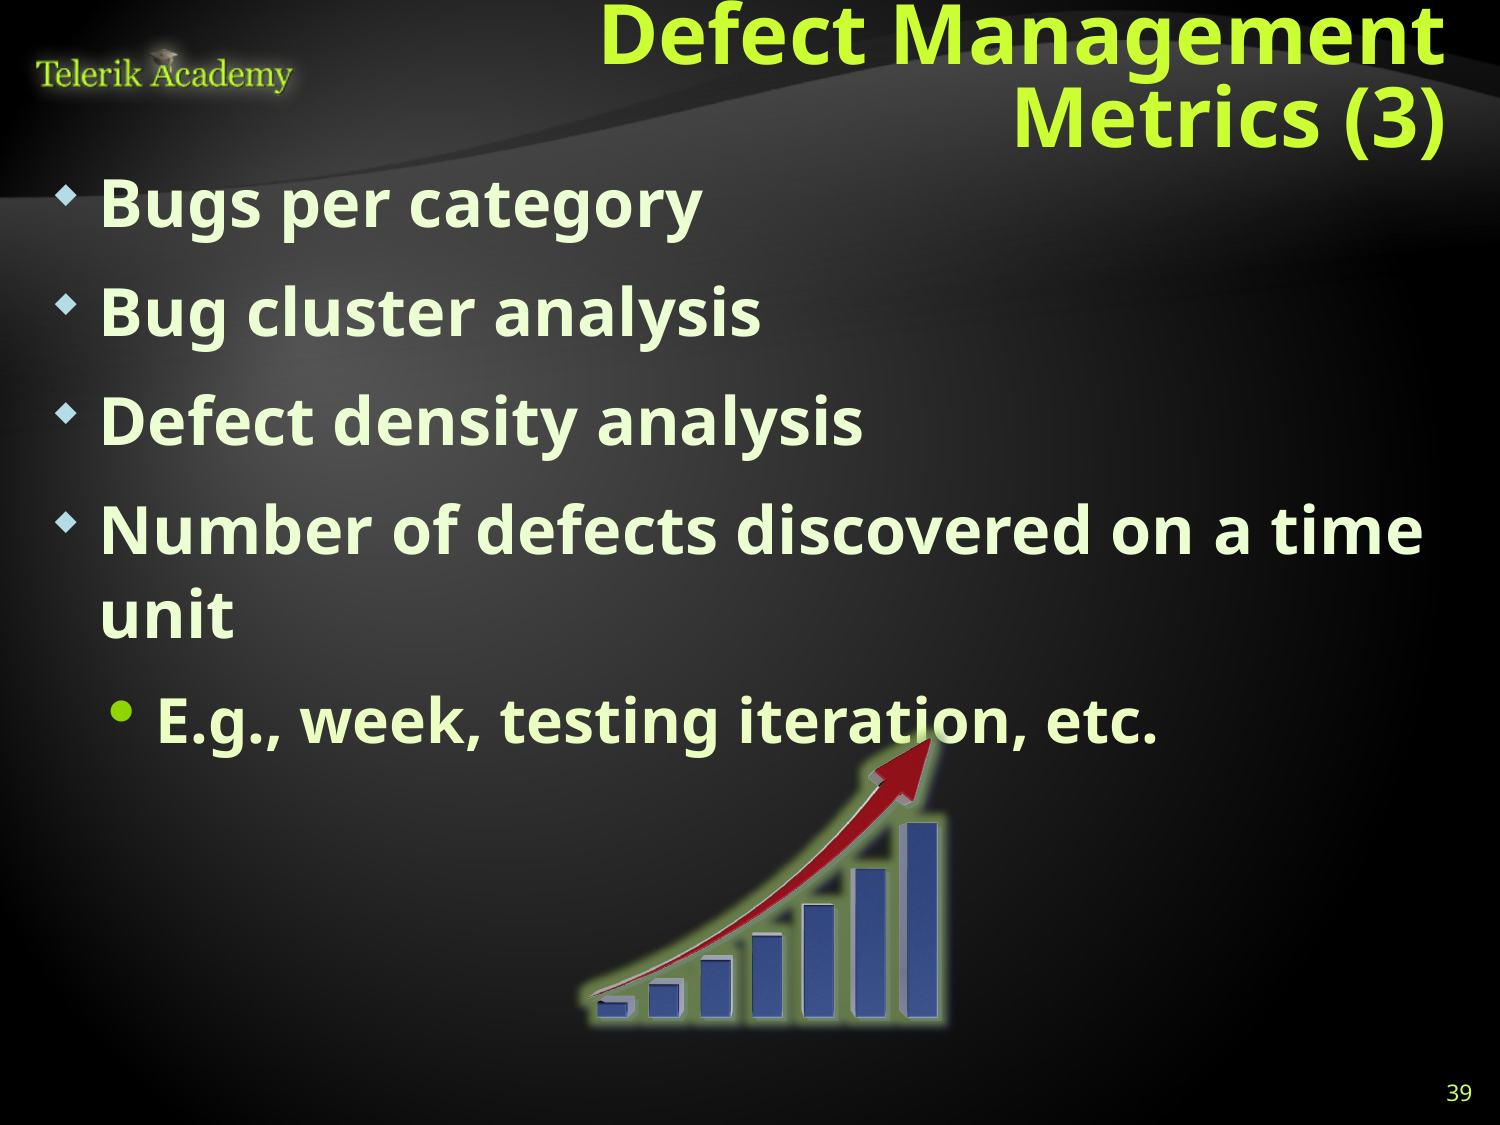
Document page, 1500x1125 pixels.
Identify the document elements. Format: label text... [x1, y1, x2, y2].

slide_number 39 [1412, 1074, 1488, 1113]
title Defect Management Metrics (3) [300, 12, 1463, 149]
picture [0, 0, 1500, 1125]
list Bugs per category Bug cluster analysis Defect density analysis Number of defects discovered on a time unit E.g., week, testing iteration, etc. [37, 149, 1463, 1100]
